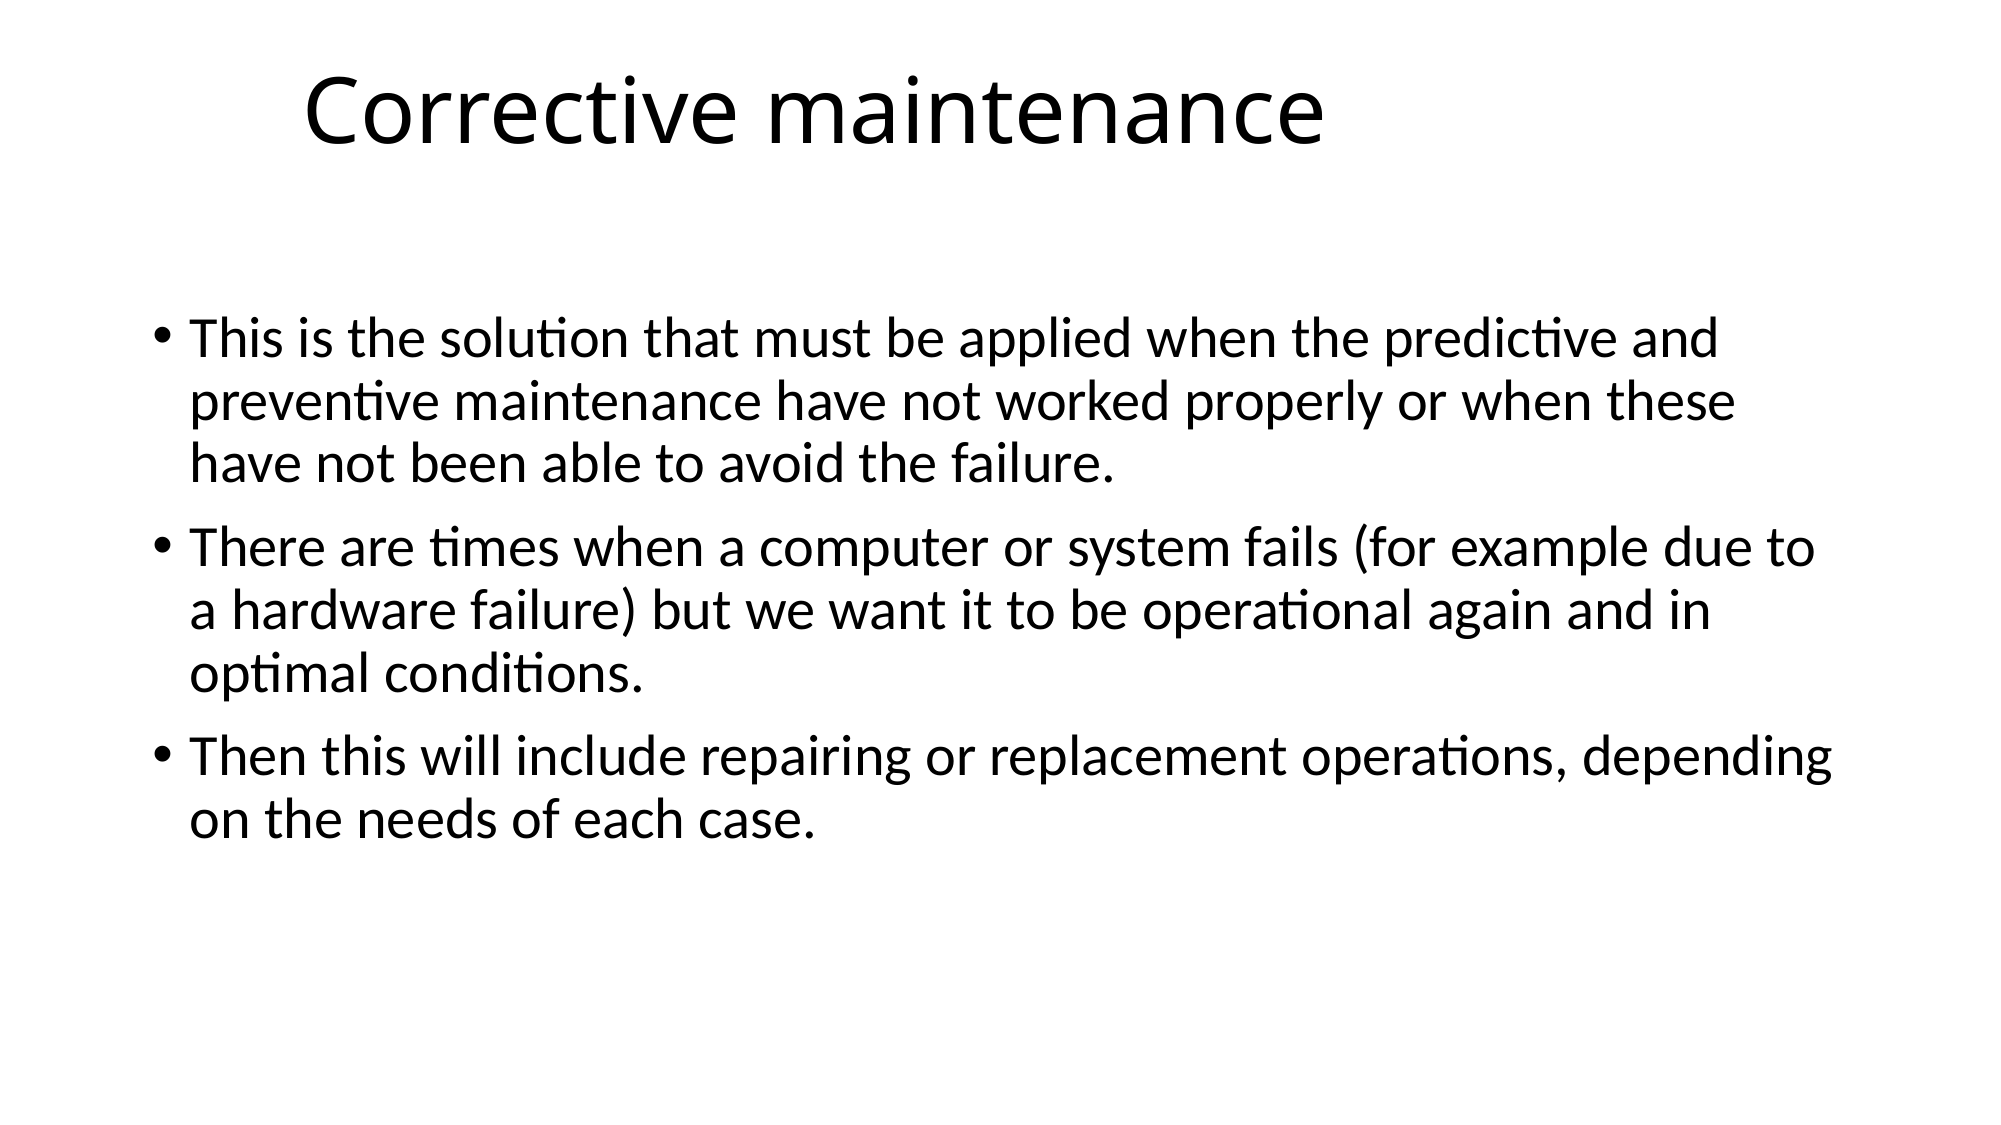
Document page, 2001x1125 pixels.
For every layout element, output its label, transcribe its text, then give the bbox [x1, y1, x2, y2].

title Corrective maintenance [137, 59, 1863, 278]
list This is the solution that must be applied when the predictive and preventive maintenance have not worked properly or when these have not been able to avoid the failure. There are times when a computer or system fails (for example due to a hardware failure) but we want it to be operational again and in optimal conditions. Then this will include repairing or replacement operations, depending on the needs of each case. [137, 299, 1863, 1014]
